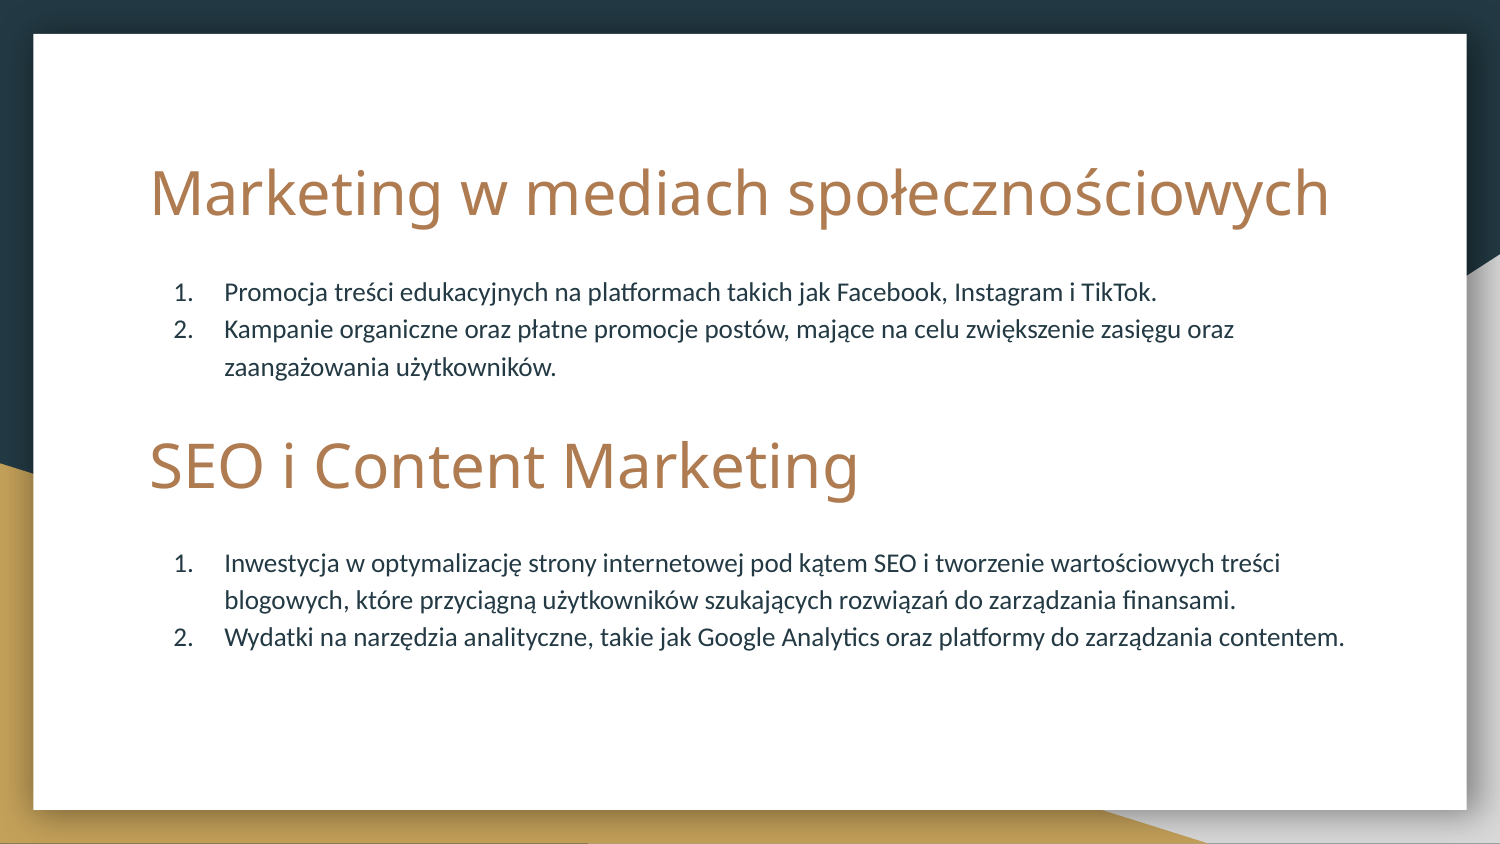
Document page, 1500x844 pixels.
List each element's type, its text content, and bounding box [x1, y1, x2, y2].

text_box Inwestycja w optymalizację strony internetowej pod kątem SEO i tworzenie wartościowych treści blogowych, które przyciągną użytkowników szukających rozwiązań do zarządzania finansami. Wydatki na narzędzia analityczne, takie jak Google Analytics oraz platformy do zarządzania contentem. [134, 525, 1366, 838]
text_box Promocja treści edukacyjnych na platformach takich jak Facebook, Instagram i TikTok. Kampanie organiczne oraz płatne promocje postów, mające na celu zwiększenie zasięgu oraz zaangażowania użytkowników. [134, 254, 1366, 371]
title Marketing w mediach społecznościowych [134, 138, 1366, 244]
title SEO i Content Marketing [134, 411, 1366, 517]
